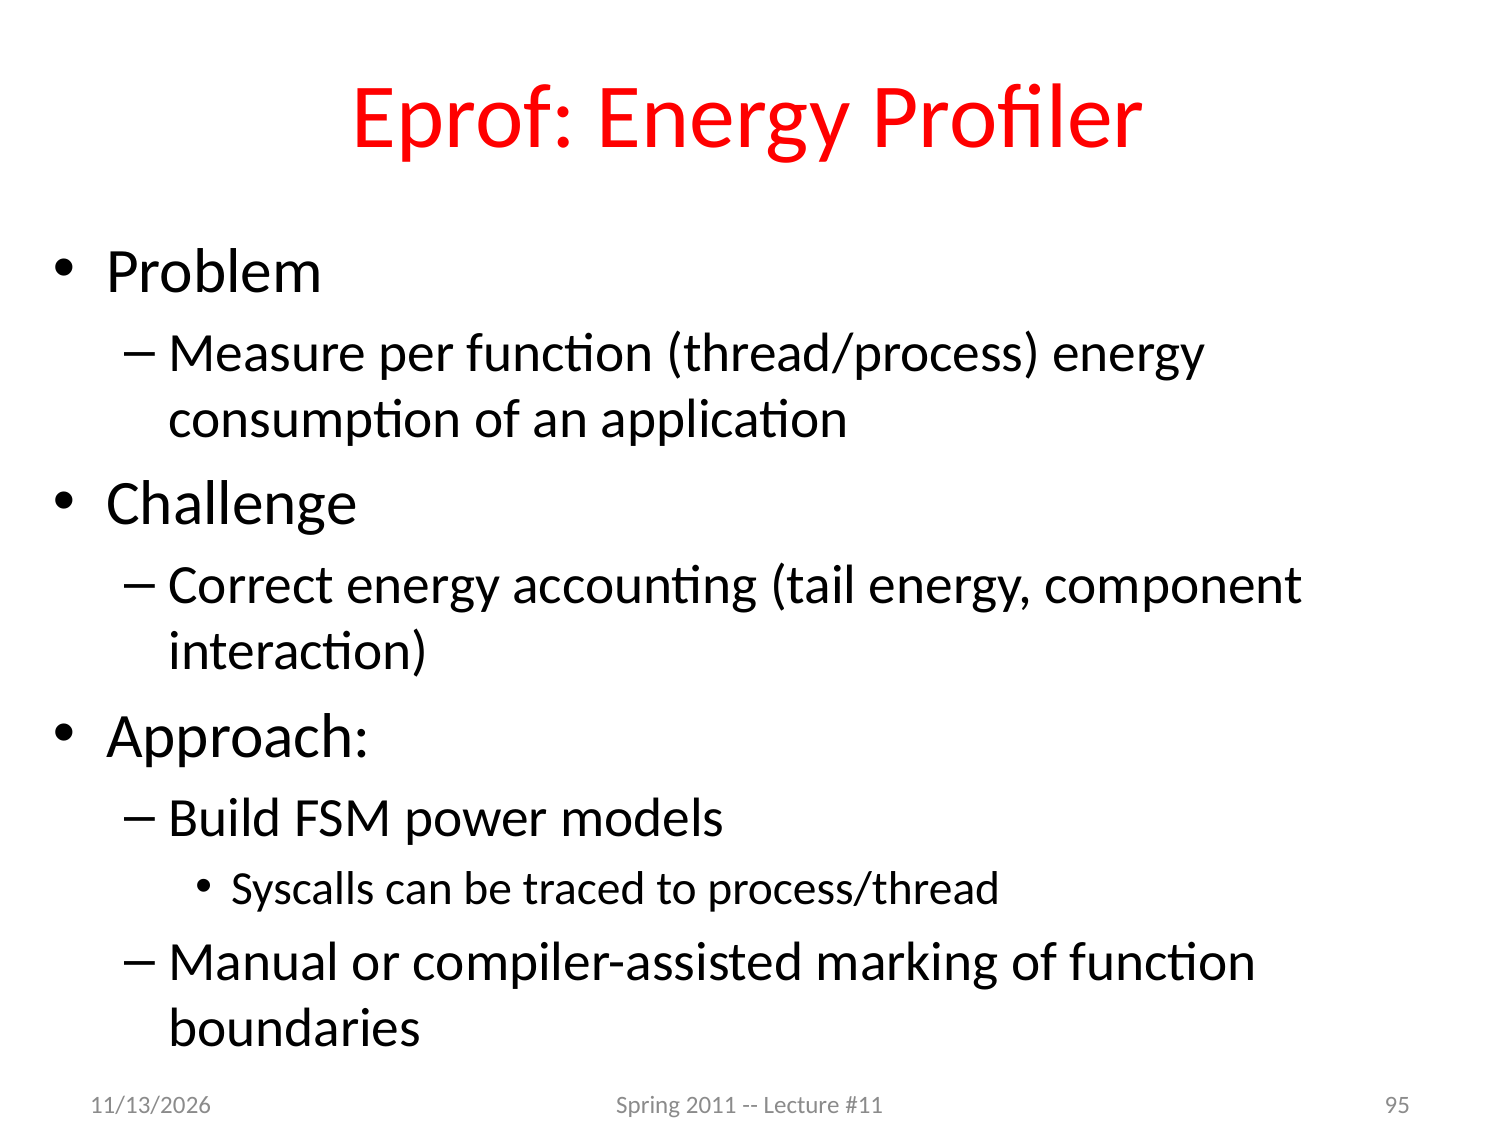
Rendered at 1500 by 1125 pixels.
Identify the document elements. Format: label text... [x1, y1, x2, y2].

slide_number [75, 1073, 425, 1125]
title Eprof: Energy Profiler [39, 17, 1458, 205]
footer Spring 2011 -- Lecture #11 [512, 1073, 988, 1125]
slide_number 95 [1074, 1073, 1425, 1125]
list Problem Measure per function (thread/process) energy consumption of an application Challenge Correct energy accounting (tail energy, component interaction) Approach: Build FSM power models Syscalls can be traced to process/thread Manual or compiler-assisted marking of function boundaries [37, 221, 1460, 1067]
